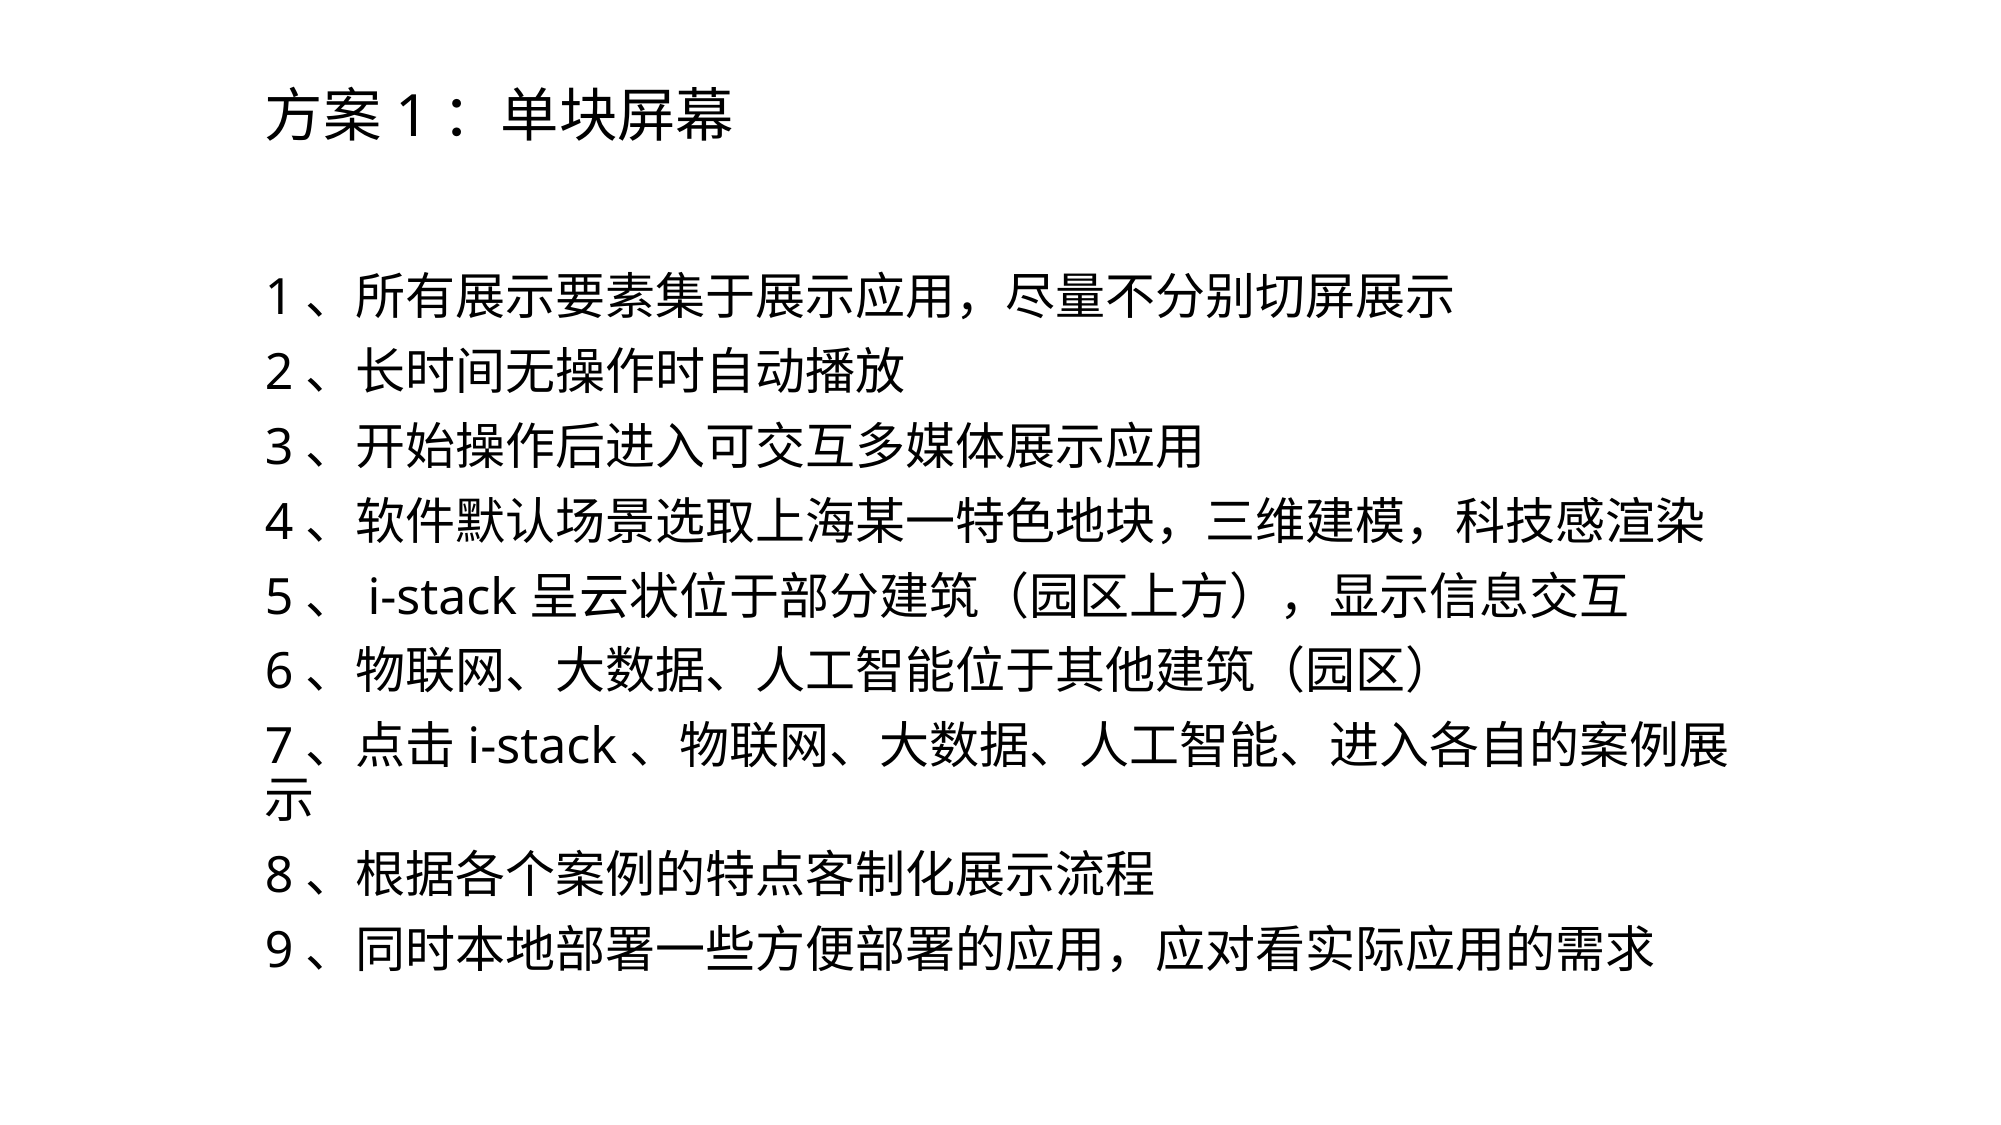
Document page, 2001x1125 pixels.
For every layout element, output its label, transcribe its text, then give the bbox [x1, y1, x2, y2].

subtitle 1、所有展示要素集于展示应用，尽量不分别切屏展示 2、长时间无操作时自动播放 3、开始操作后进入可交互多媒体展示应用 4、软件默认场景选取上海某一特色地块，三维建模，科技感渲染 5、i-stack呈云状位于部分建筑（园区上方），显示信息交互 6、物联网、大数据、人工智能位于其他建筑（园区） 7、点击i-stack、物联网、大数据、人工智能、进入各自的案例展示 8、根据各个案例的特点客制化展示流程 9、同时本地部署一些方便部署的应用，应对看实际应用的需求 [249, 264, 1750, 990]
title 方案1：单块屏幕 [249, 35, 1750, 157]
